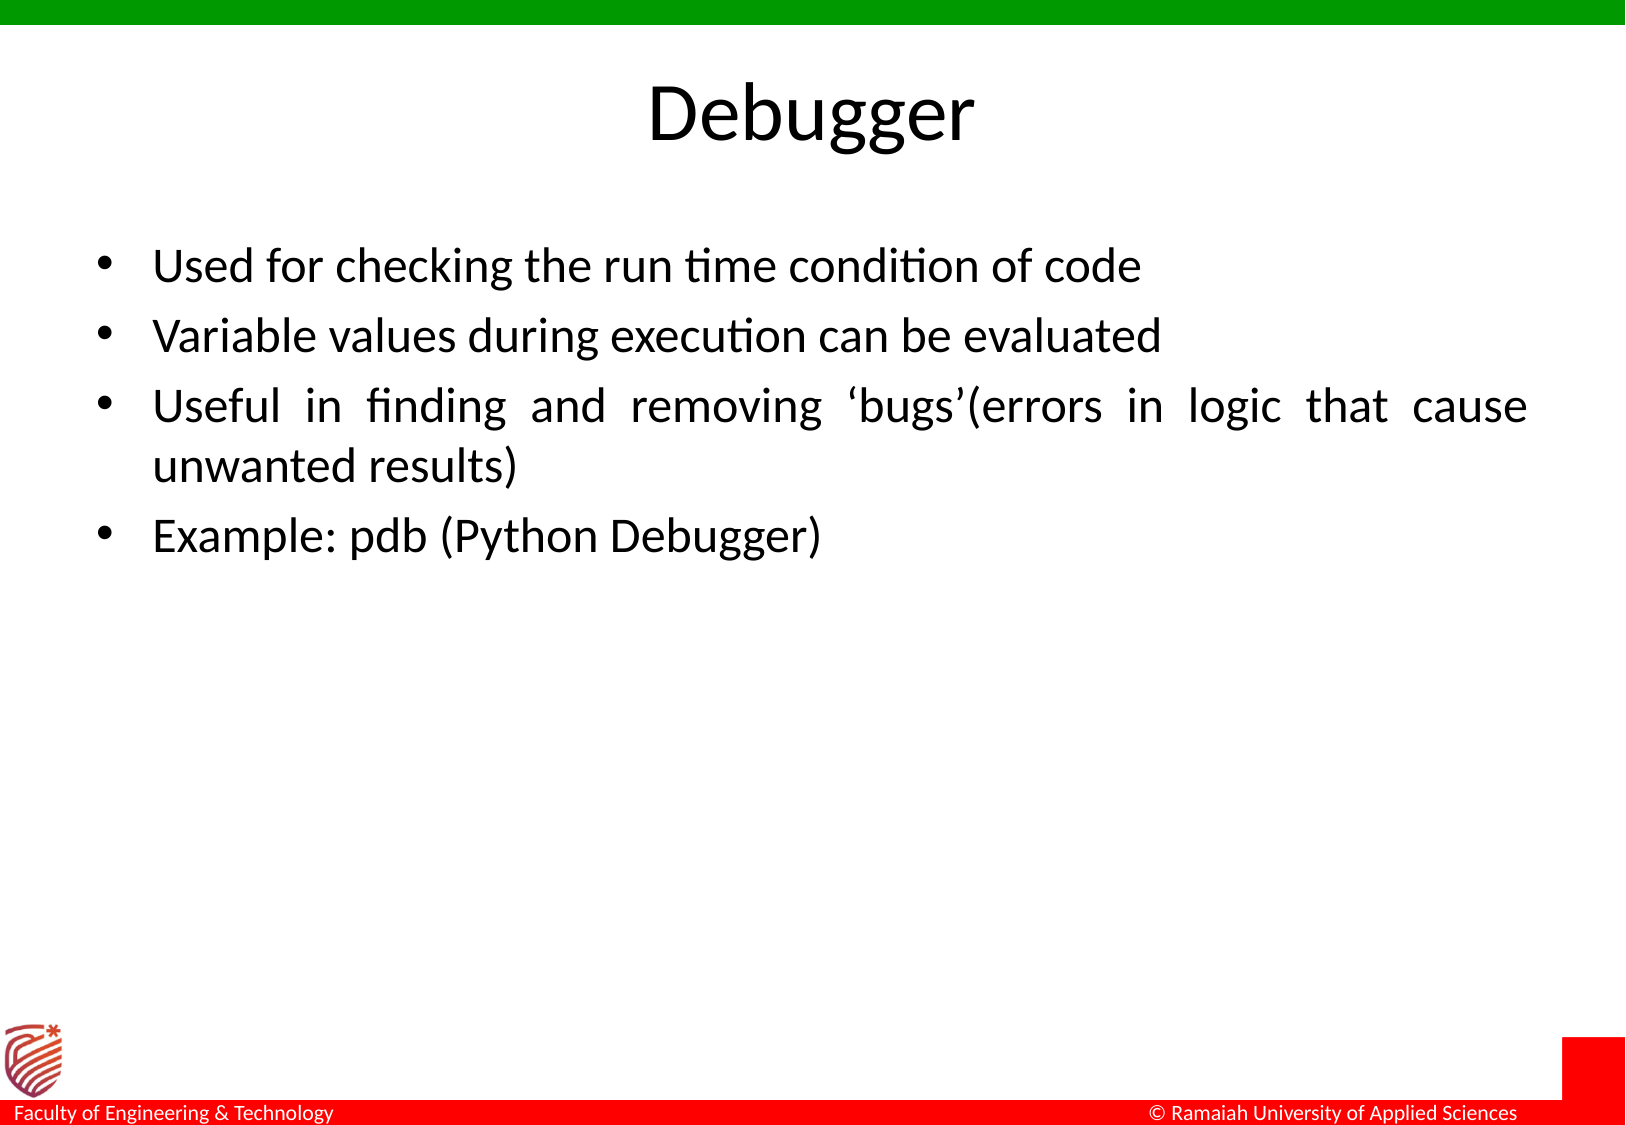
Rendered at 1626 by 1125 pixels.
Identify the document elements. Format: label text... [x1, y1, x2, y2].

list Used for checking the run time condition of code Variable values during execution can be evaluated Useful in finding and removing ‘bugs’(errors in logic that cause unwanted results) Example: pdb (Python Debugger) [81, 224, 1544, 1005]
title Debugger [81, 50, 1544, 224]
picture [0, 1013, 69, 1100]
